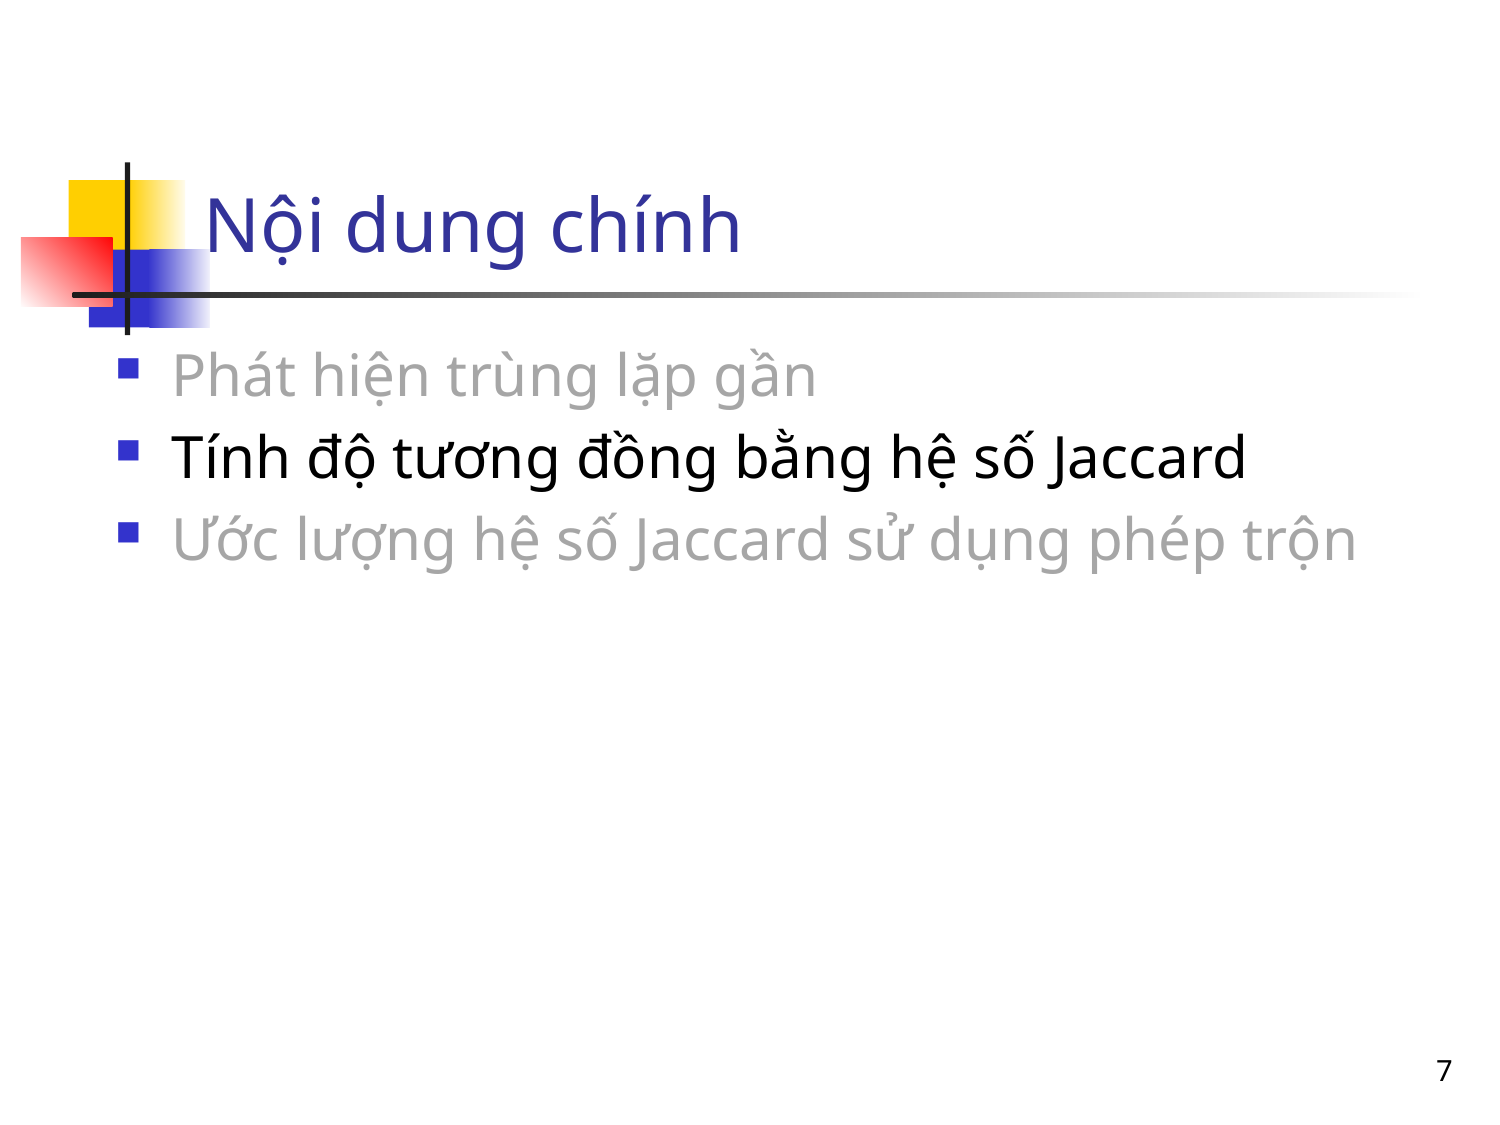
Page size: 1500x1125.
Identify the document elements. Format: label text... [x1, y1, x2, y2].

slide_number 7 [1155, 1024, 1468, 1100]
title Nội dung chính [188, 35, 1468, 275]
list Phát hiện trùng lặp gần Tính độ tương đồng bằng hệ số Jaccard Ước lượng hệ số Jaccard sử dụng phép trộn [100, 331, 1469, 1006]
